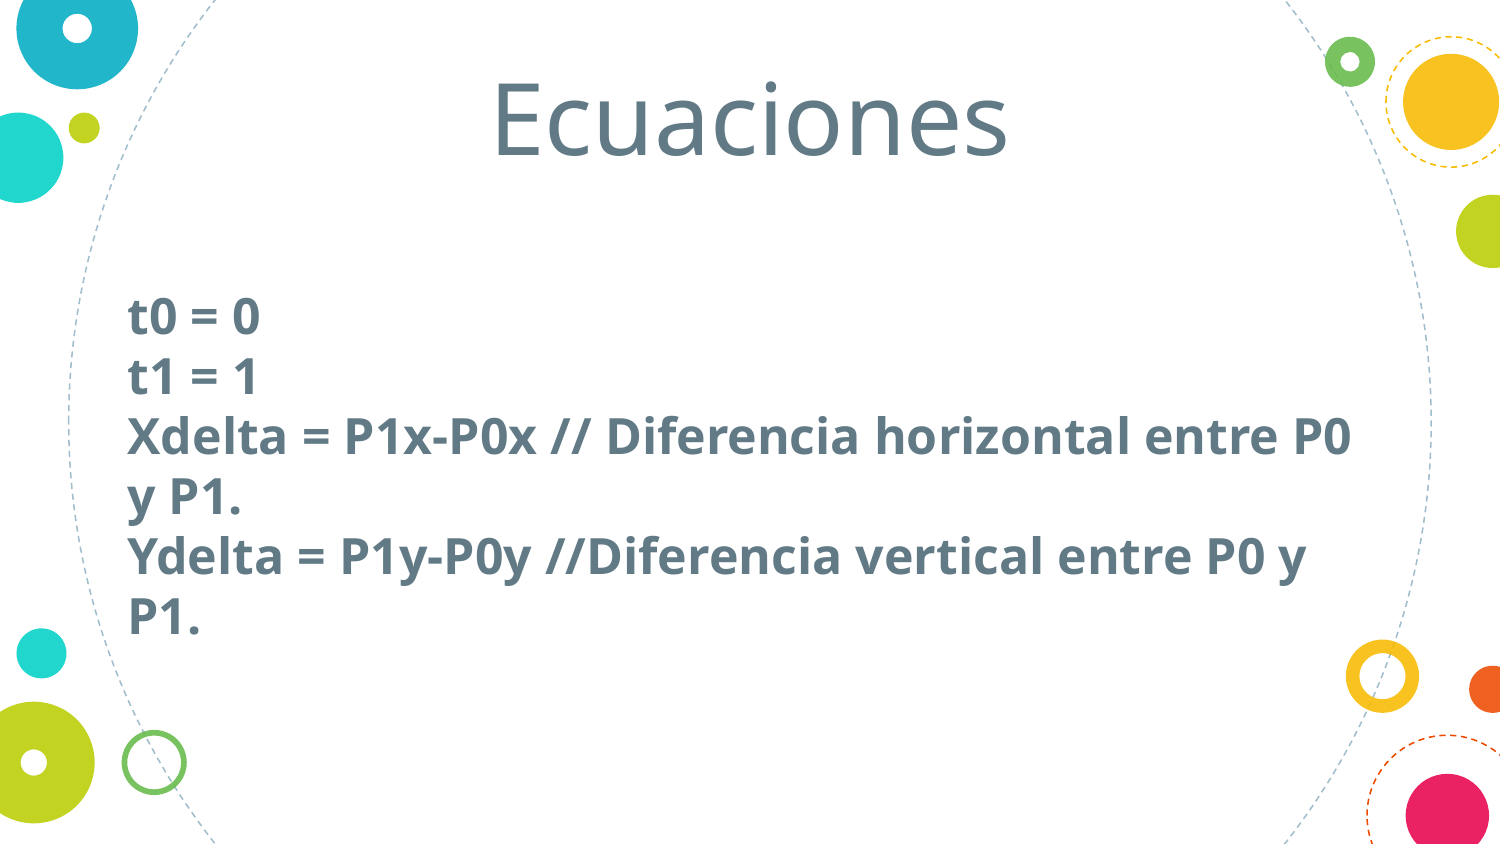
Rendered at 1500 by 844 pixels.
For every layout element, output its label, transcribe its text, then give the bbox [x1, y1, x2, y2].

title Ecuaciones [112, 0, 1388, 191]
text_box t0 = 0 t1 = 1 Xdelta = P1x-P0x // Diferencia horizontal entre P0 y P1. Ydelta = P1y-P0y //Diferencia vertical entre P0 y P1. [112, 230, 1388, 779]
